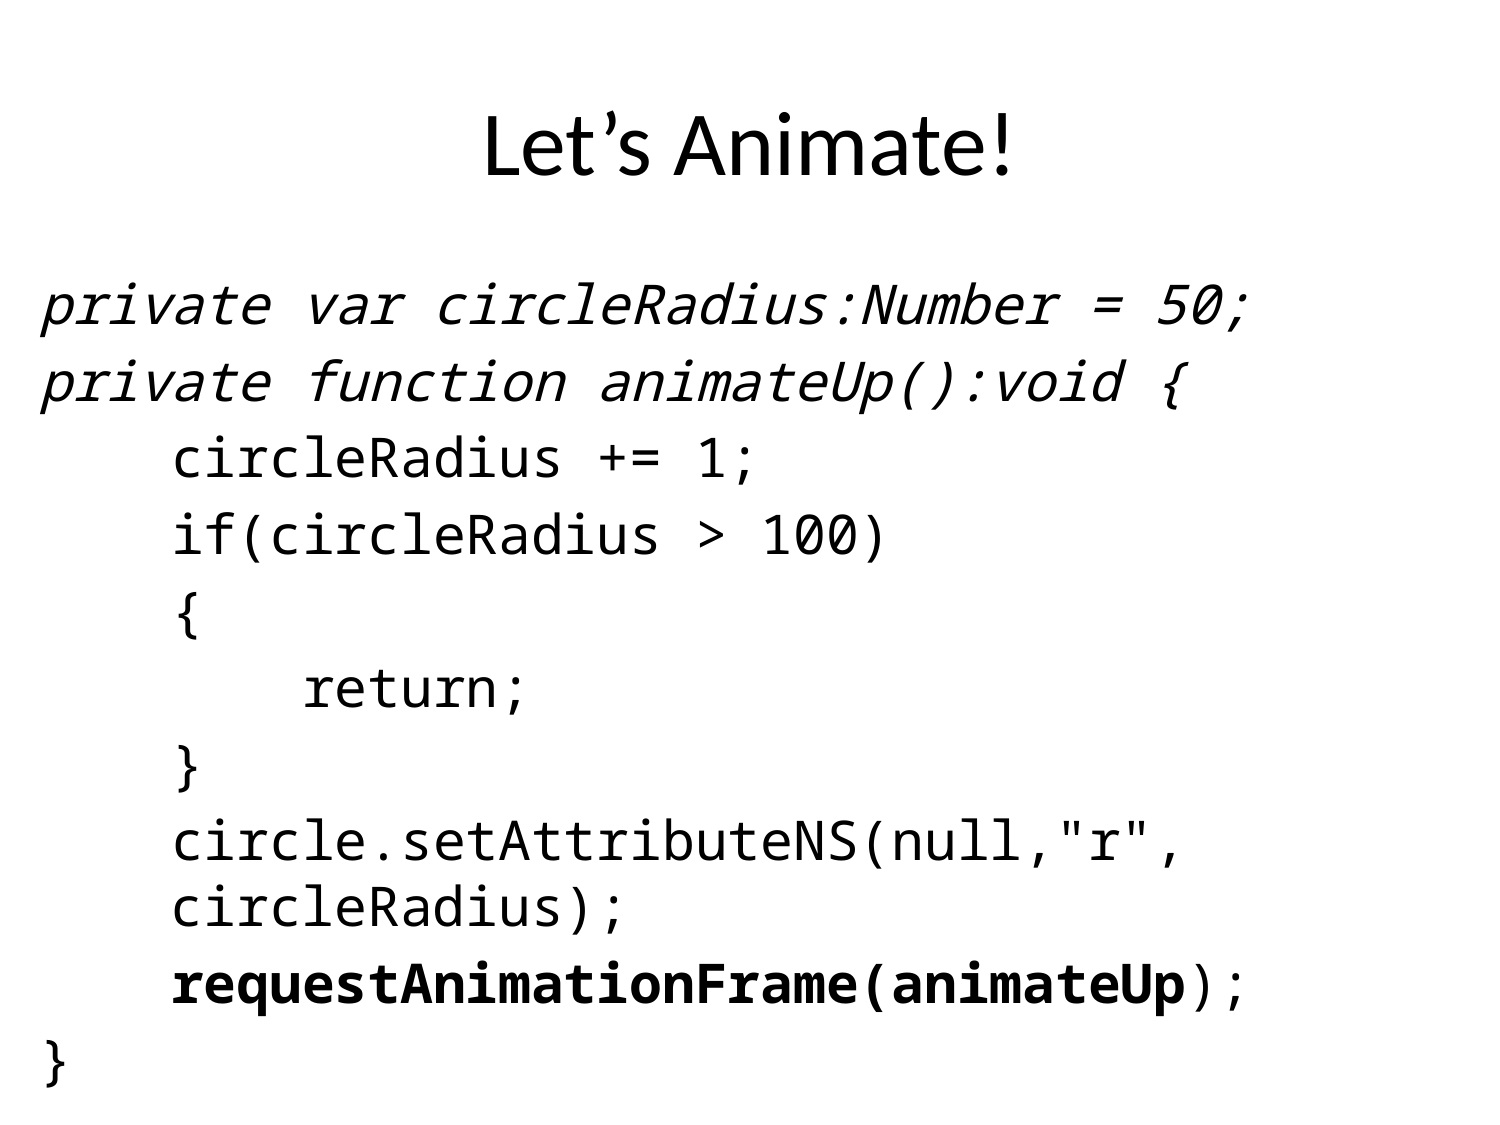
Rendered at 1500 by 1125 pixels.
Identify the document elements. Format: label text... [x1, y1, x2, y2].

list private var circleRadius:Number = 50; private function animateUp():void { circleRadius += 1; if(circleRadius > 100) { return; } circle.setAttributeNS(null,"r", circleRadius); requestAnimationFrame(animateUp); } [24, 262, 1488, 1100]
title Let’s Animate! [75, 45, 1425, 233]
